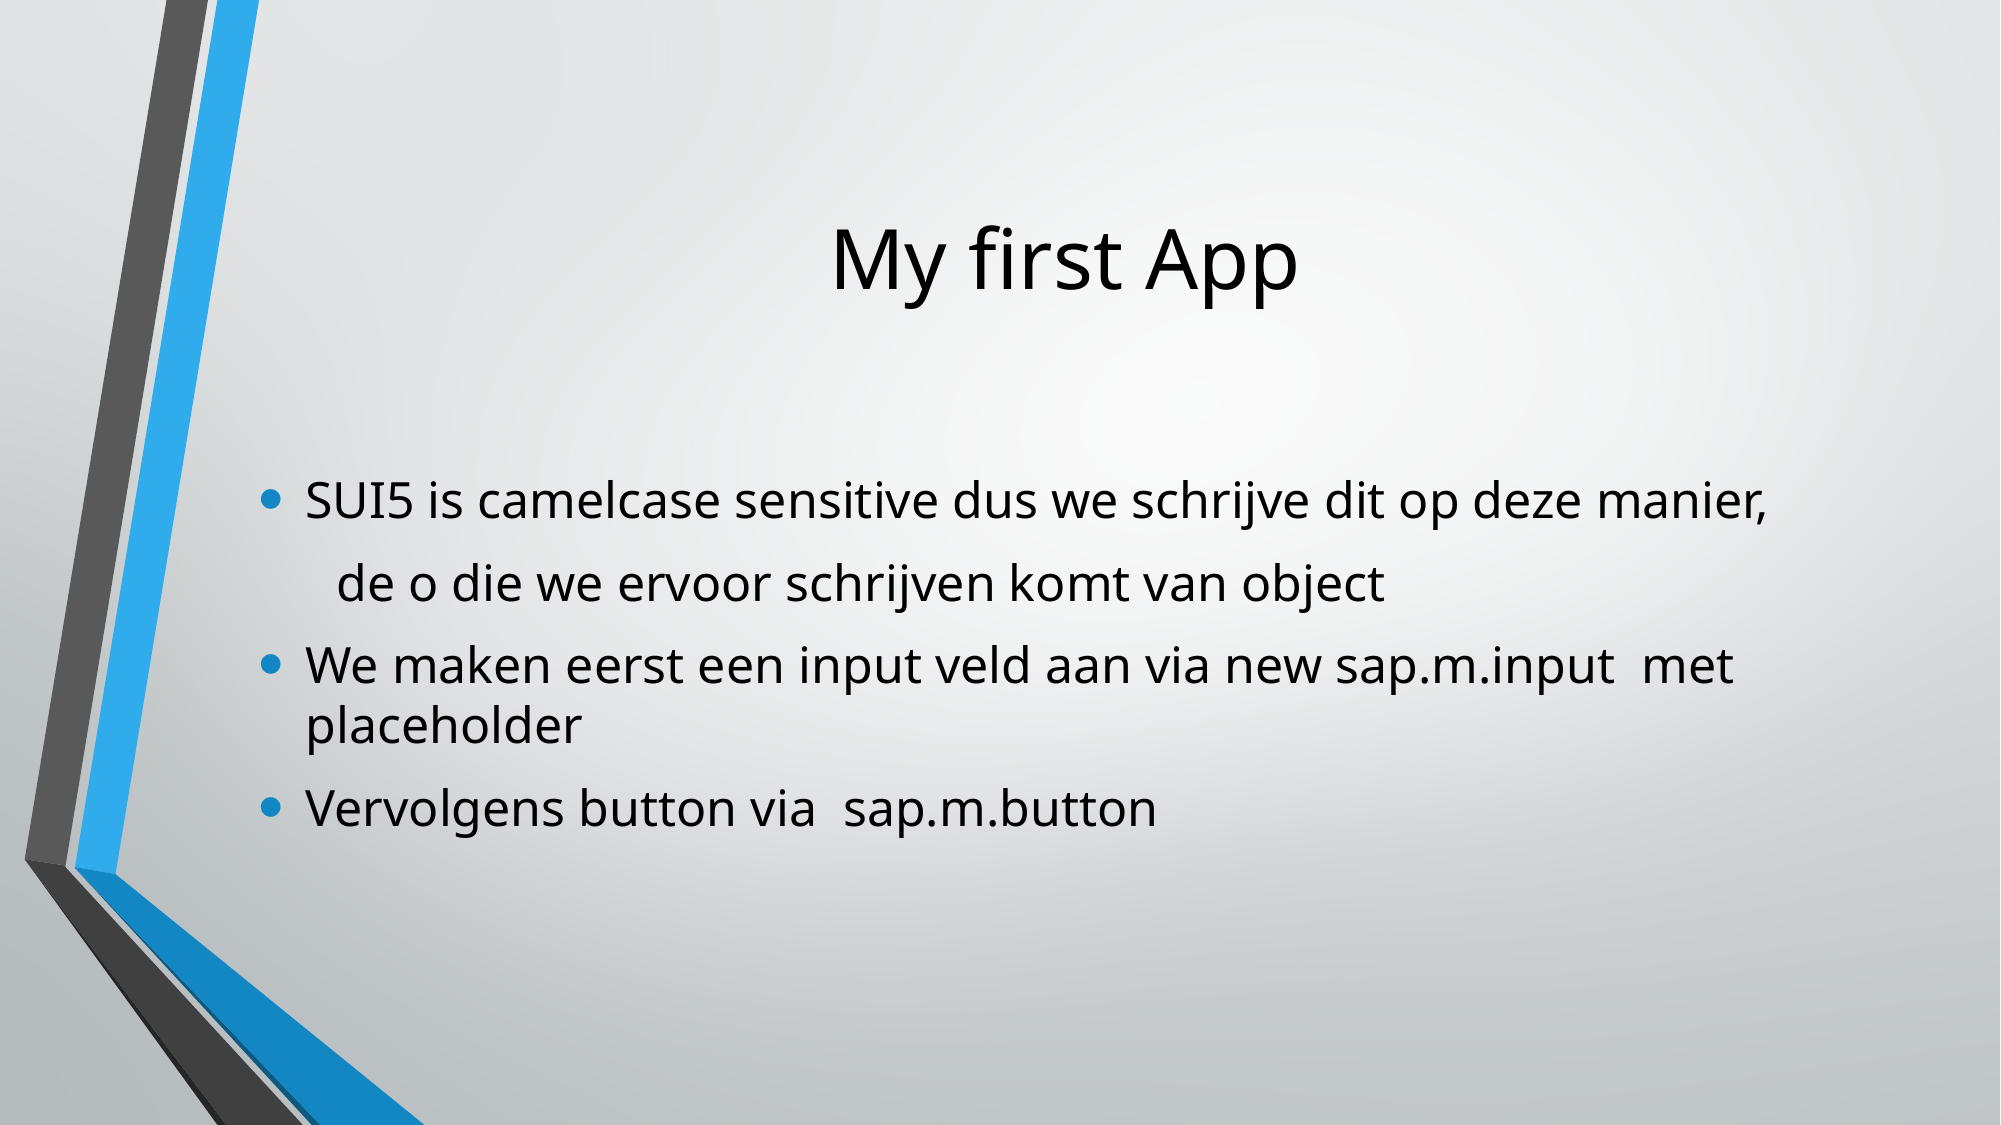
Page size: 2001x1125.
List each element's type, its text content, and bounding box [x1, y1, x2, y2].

title My first App [243, 112, 1887, 400]
list SUI5 is camelcase sensitive dus we schrijve dit op deze manier, de o die we ervoor schrijven komt van object We maken eerst een input veld aan via new sap.m.input met placeholder Vervolgens button via sap.m.button [243, 437, 1887, 950]
